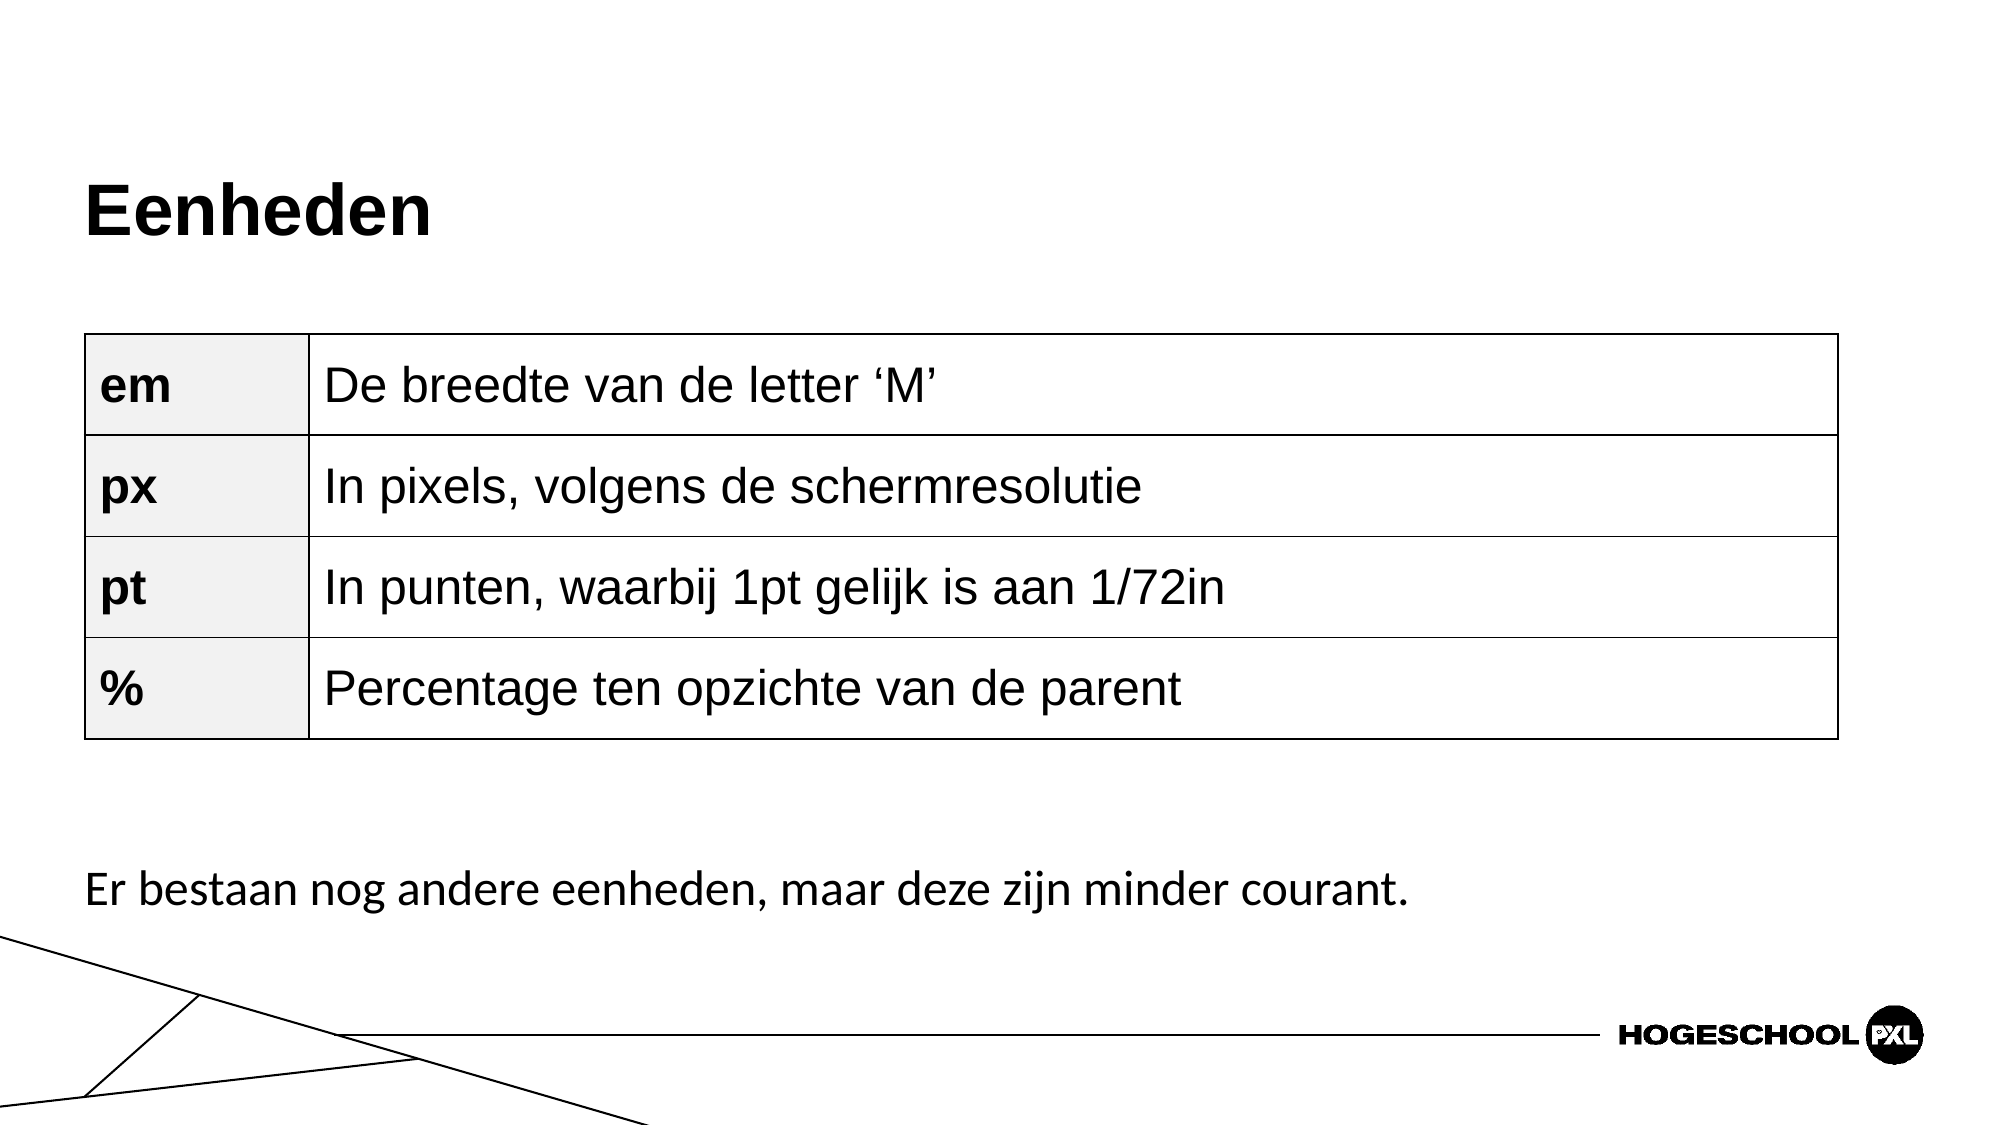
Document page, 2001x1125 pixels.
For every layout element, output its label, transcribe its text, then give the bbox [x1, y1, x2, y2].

title Eenheden [84, 172, 1916, 334]
table_cell In punten, waarbij 1pt gelijk is aan 1/72in [310, 537, 1837, 637]
table_cell pt [86, 537, 308, 637]
table_cell Percentage ten opzichte van de parent [310, 638, 1837, 738]
subtitle Er bestaan nog andere eenheden, maar deze zijn minder courant. [84, 414, 1916, 926]
picture [1613, 999, 1929, 1070]
table_header De breedte van de letter ‘M’ [310, 335, 1837, 434]
table_header em [86, 335, 308, 434]
table_cell % [86, 638, 308, 738]
table_cell In pixels, volgens de schermresolutie [310, 436, 1837, 536]
table_cell px [86, 436, 308, 536]
